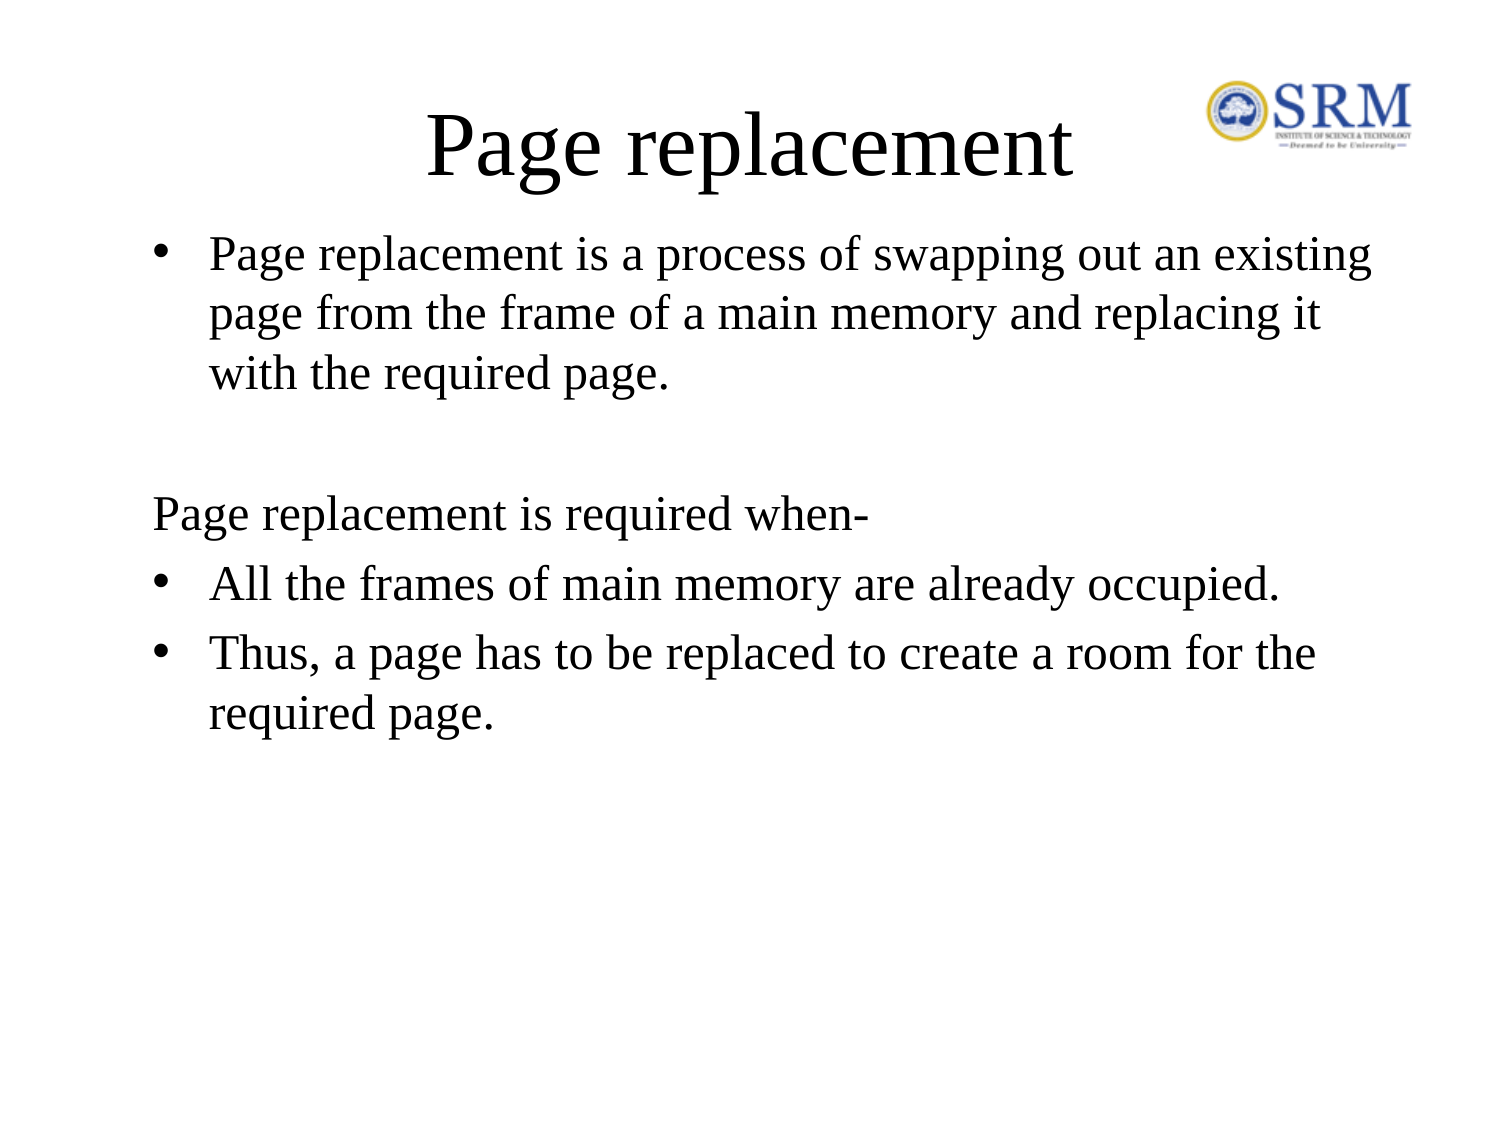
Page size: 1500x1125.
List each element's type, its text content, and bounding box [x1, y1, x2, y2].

picture [1174, 77, 1429, 184]
list Page replacement is a process of swapping out an existing page from the frame of a main memory and replacing it with the required page. Page replacement is required when- All the frames of main memory are already occupied. Thus, a page has to be replaced to create a room for the required page. [137, 212, 1425, 1005]
title Page replacement [75, 45, 1425, 233]
